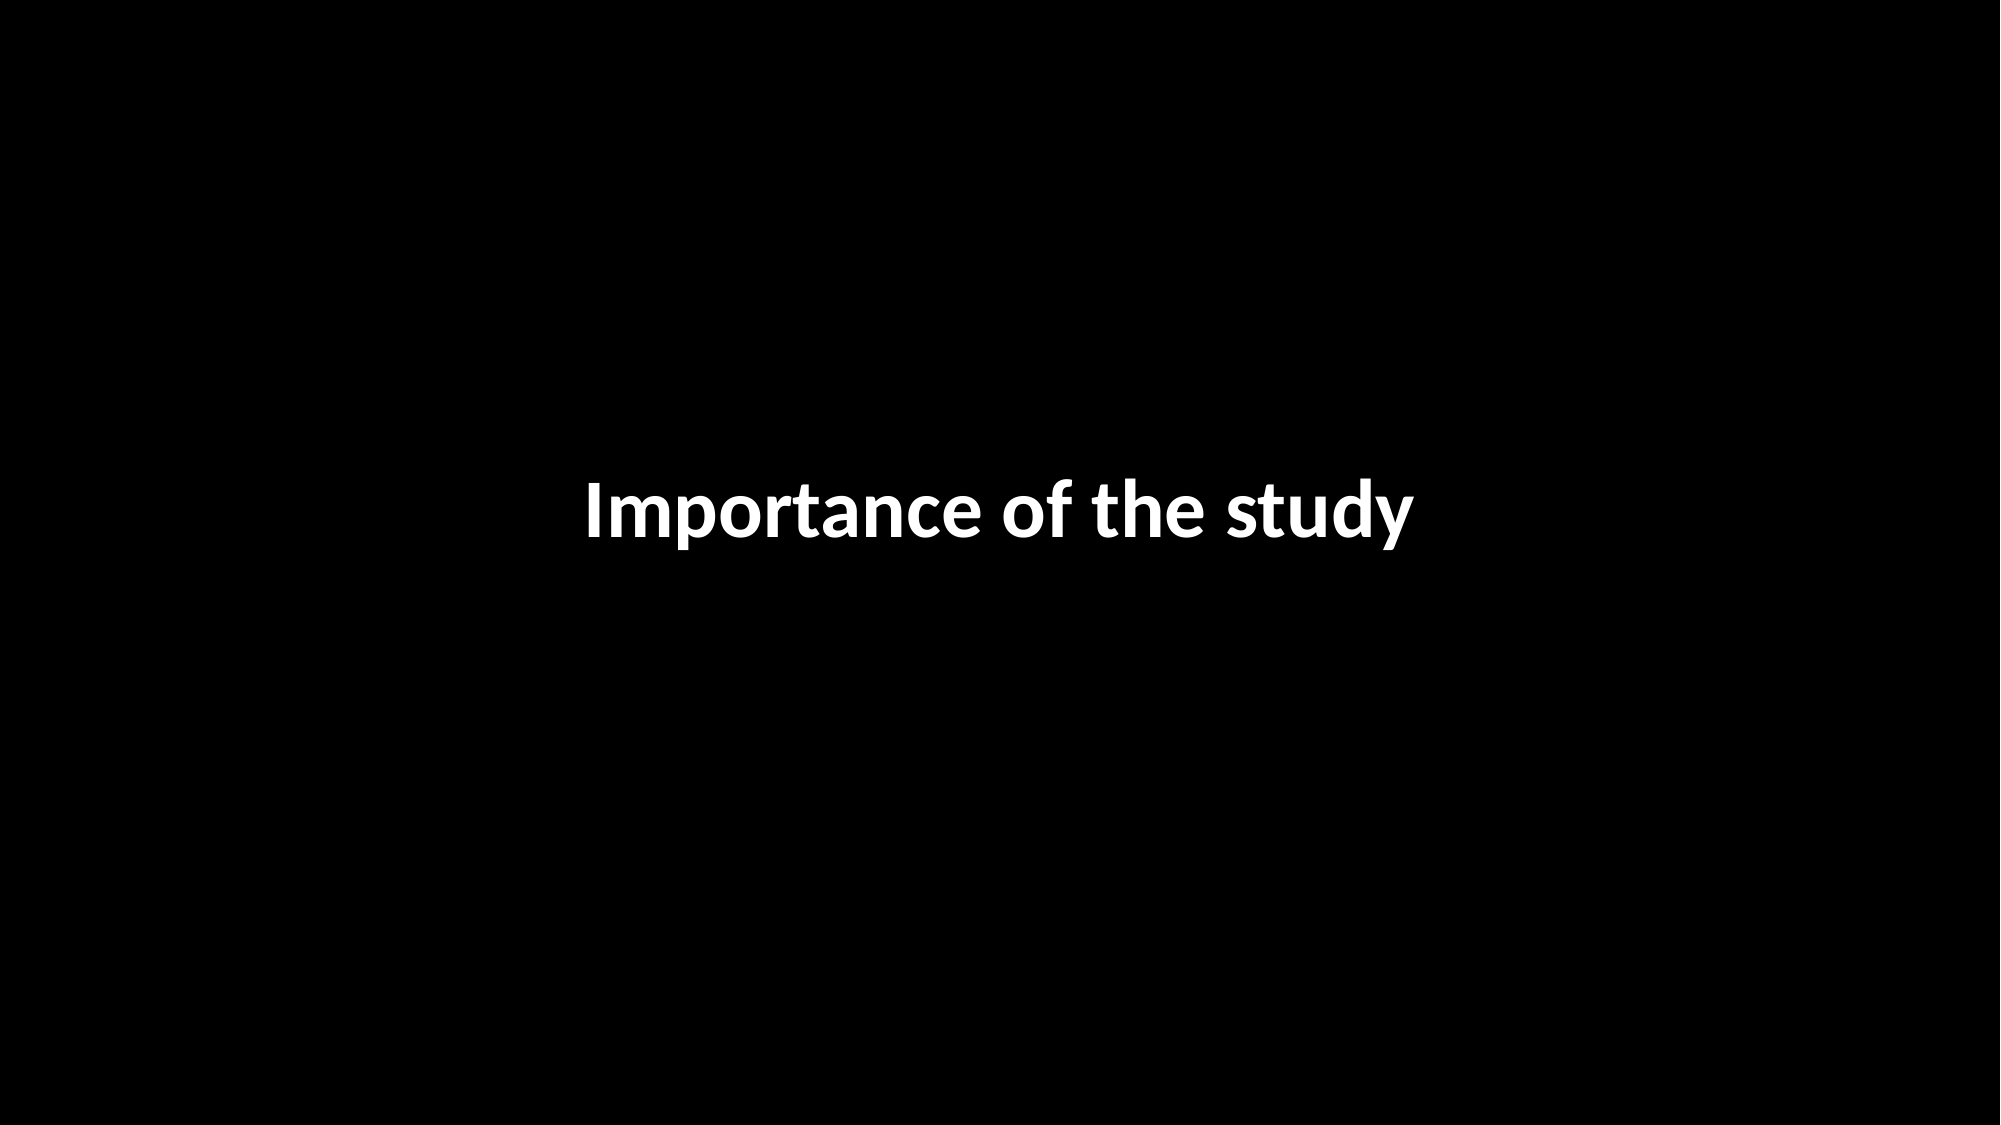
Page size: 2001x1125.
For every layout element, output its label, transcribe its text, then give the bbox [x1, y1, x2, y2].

text_box Importance of the study [569, 446, 1700, 562]
